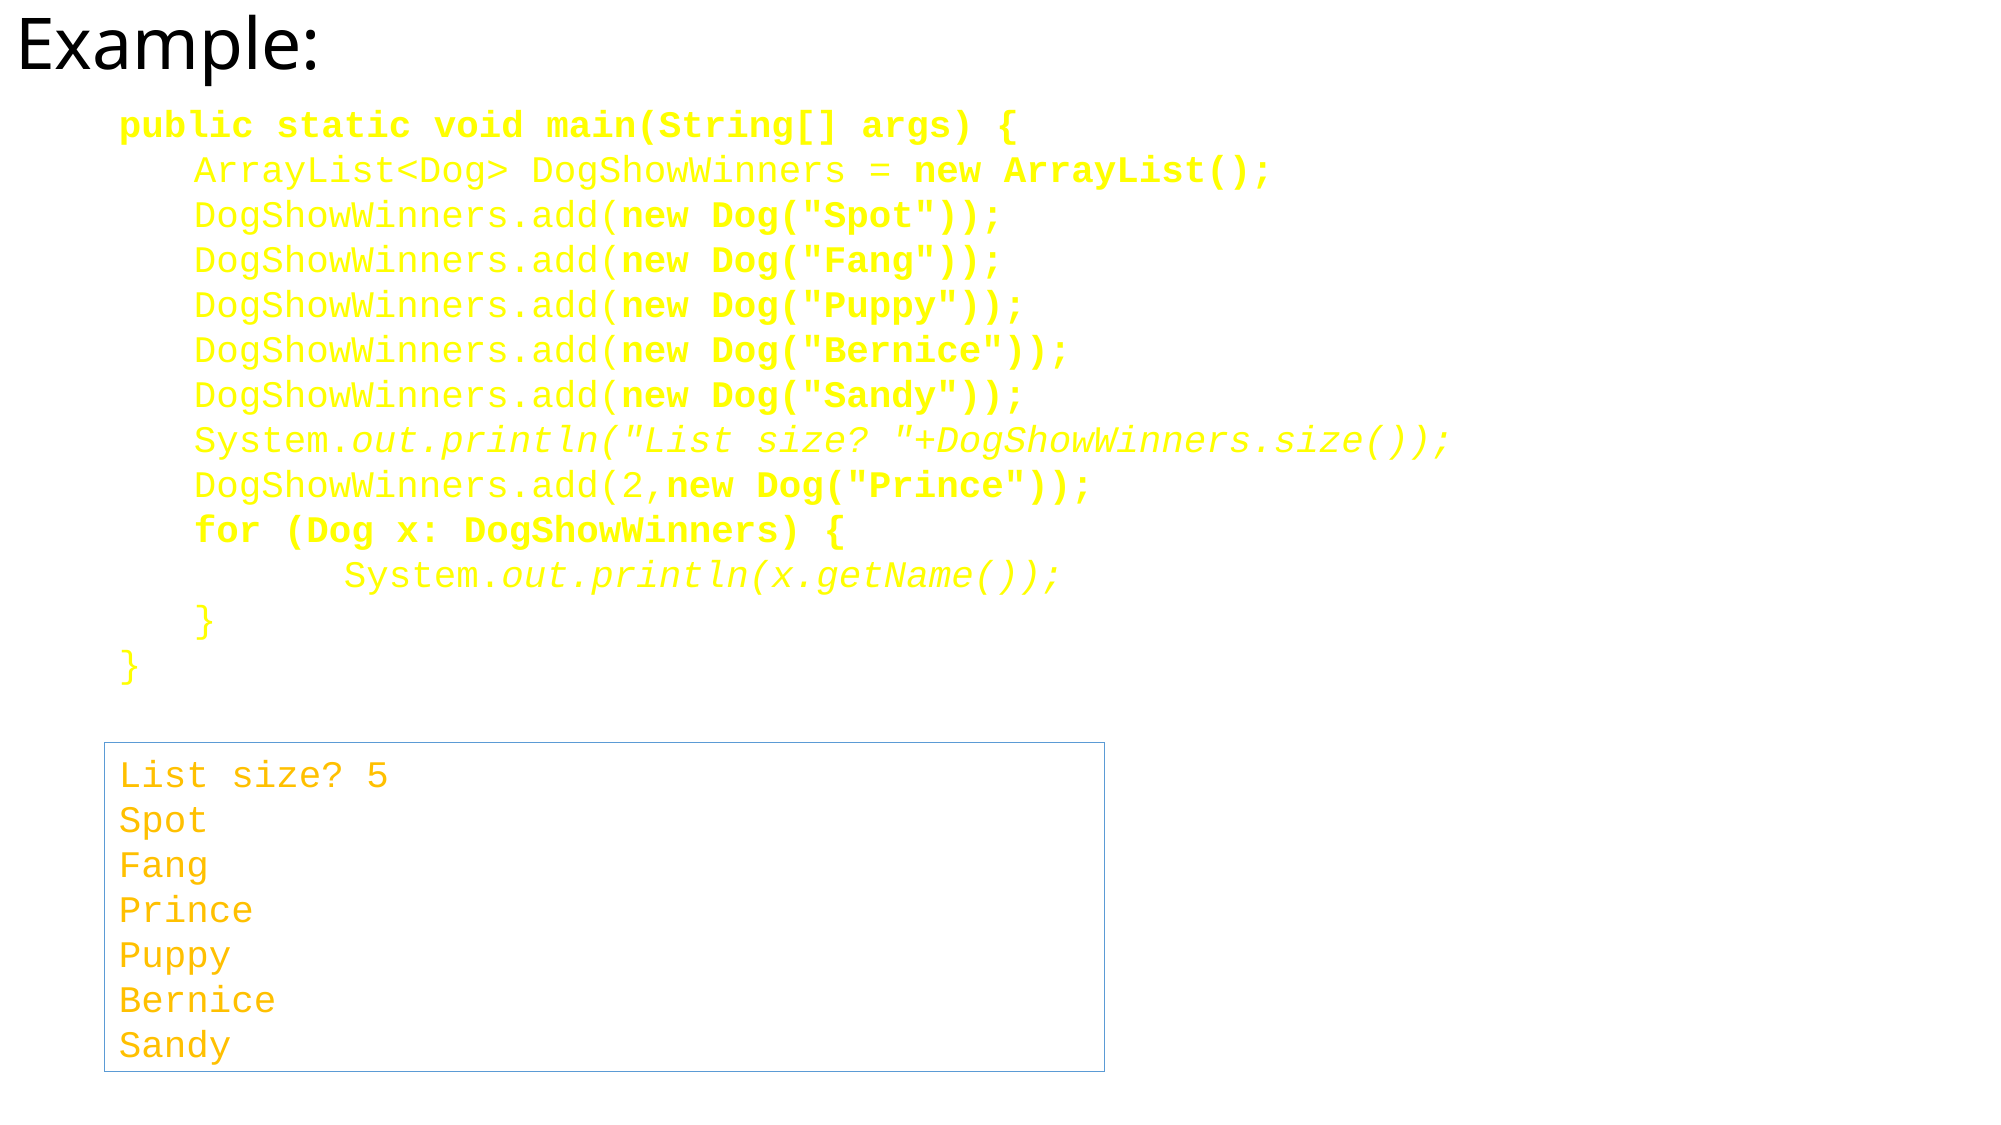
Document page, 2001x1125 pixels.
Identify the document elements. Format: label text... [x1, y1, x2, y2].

text_box public static void main(String[] args) { ArrayList<Dog> DogShowWinners = new ArrayList(); DogShowWinners.add(new Dog("Spot")); DogShowWinners.add(new Dog("Fang")); DogShowWinners.add(new Dog("Puppy")); DogShowWinners.add(new Dog("Bernice")); DogShowWinners.add(new Dog("Sandy")); System.out.println("List size? "+DogShowWinners.size()); DogShowWinners.add(2,new Dog("Prince")); for (Dog x: DogShowWinners) { System.out.println(x.getName()); } } [104, 92, 1621, 693]
title Example: [0, 0, 1725, 93]
text_box List size? 5 Spot Fang Prince Puppy Bernice Sandy [104, 742, 1105, 1072]
